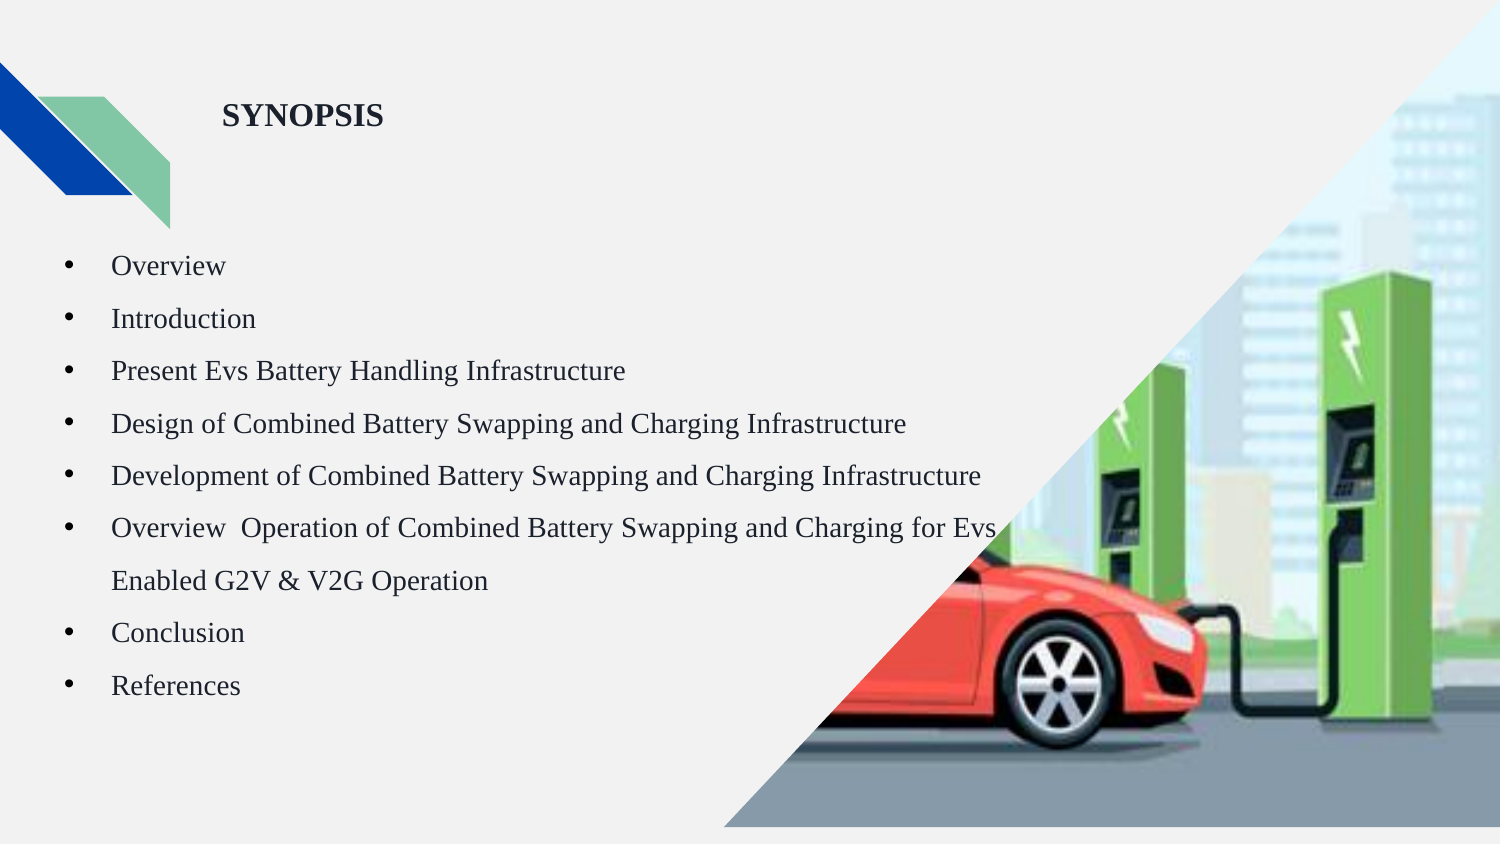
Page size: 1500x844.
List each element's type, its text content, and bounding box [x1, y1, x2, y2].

title SYNOPSIS [206, 82, 718, 206]
text_box Overview Introduction Present Evs Battery Handling Infrastructure Design of Combined Battery Swapping and Charging Infrastructure Development of Combined Battery Swapping and Charging Infrastructure Overview Operation of Combined Battery Swapping and Charging for Evs Enabled G2V & V2G Operation Conclusion References [49, 221, 1025, 844]
picture [723, 0, 1500, 828]
